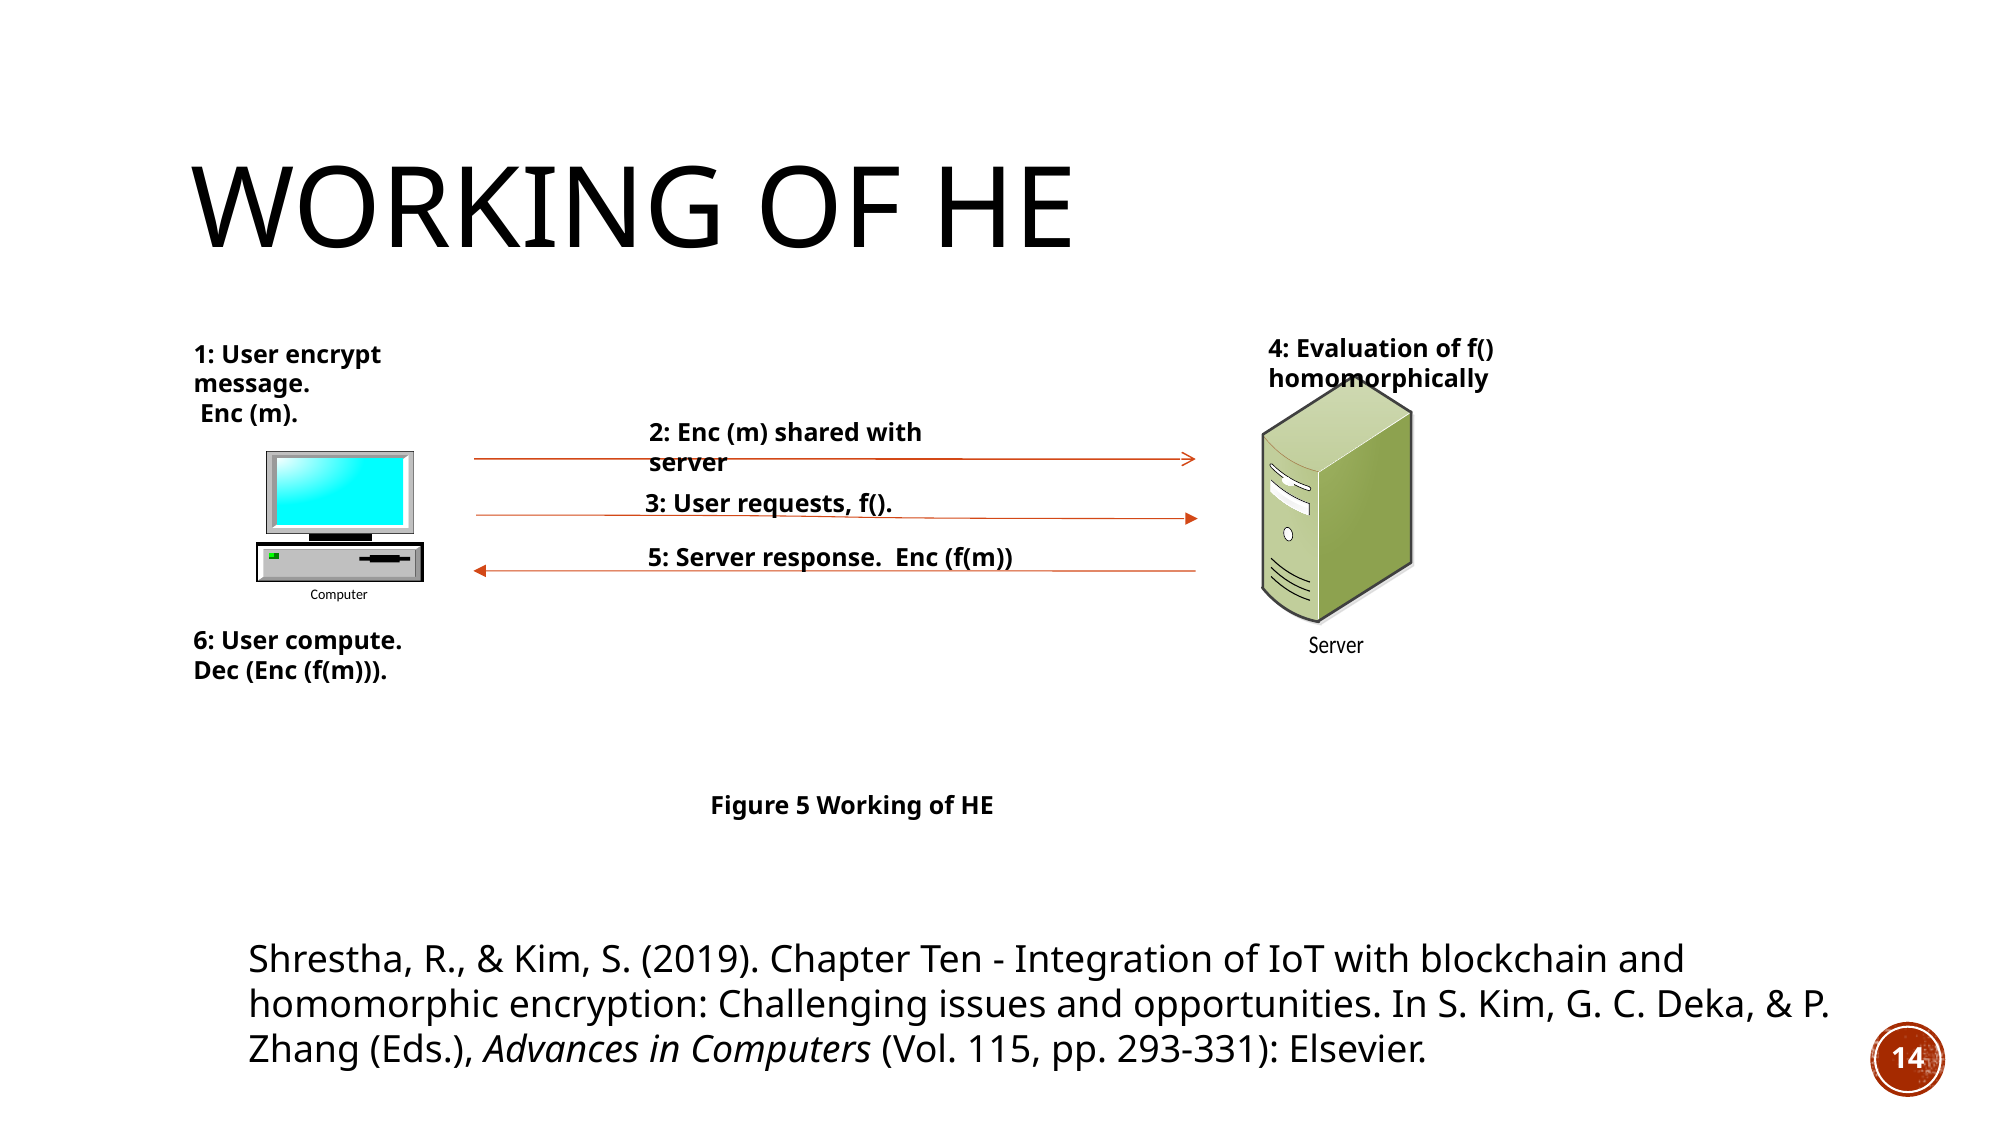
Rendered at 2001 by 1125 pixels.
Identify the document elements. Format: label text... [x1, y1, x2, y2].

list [256, 451, 424, 605]
picture [1261, 373, 1414, 664]
text_box 3: User requests, f(). [630, 480, 1029, 515]
slide_number 14 [1855, 1028, 1961, 1089]
text_box 4: Evaluation of f() homomorphically [1253, 325, 1698, 401]
text_box 5: Server response. Enc (f(m)) [633, 534, 1070, 580]
text_box 3: User requests, f(). [630, 518, 1029, 526]
text_box 1: User encrypt message. Enc (m). [178, 330, 444, 436]
text_box Figure 5 Working of HE [695, 781, 1305, 827]
text_box Shrestha, R., & Kim, S. (2019). Chapter Ten - Integration of IoT with blockchain and homomorphic encryption: Challenging issues and opportunities. In S. Kim, G. C. Deka, & P. Zhang (Eds.), Advances in Computers (Vol. 115, pp. 293-331): Elsevier. [233, 928, 1910, 1123]
text_box 2: Enc (m) shared with server [634, 409, 978, 480]
title Working of HE [175, 79, 1826, 344]
text_box 6: User compute. Dec (Enc (f(m))). [178, 617, 466, 692]
